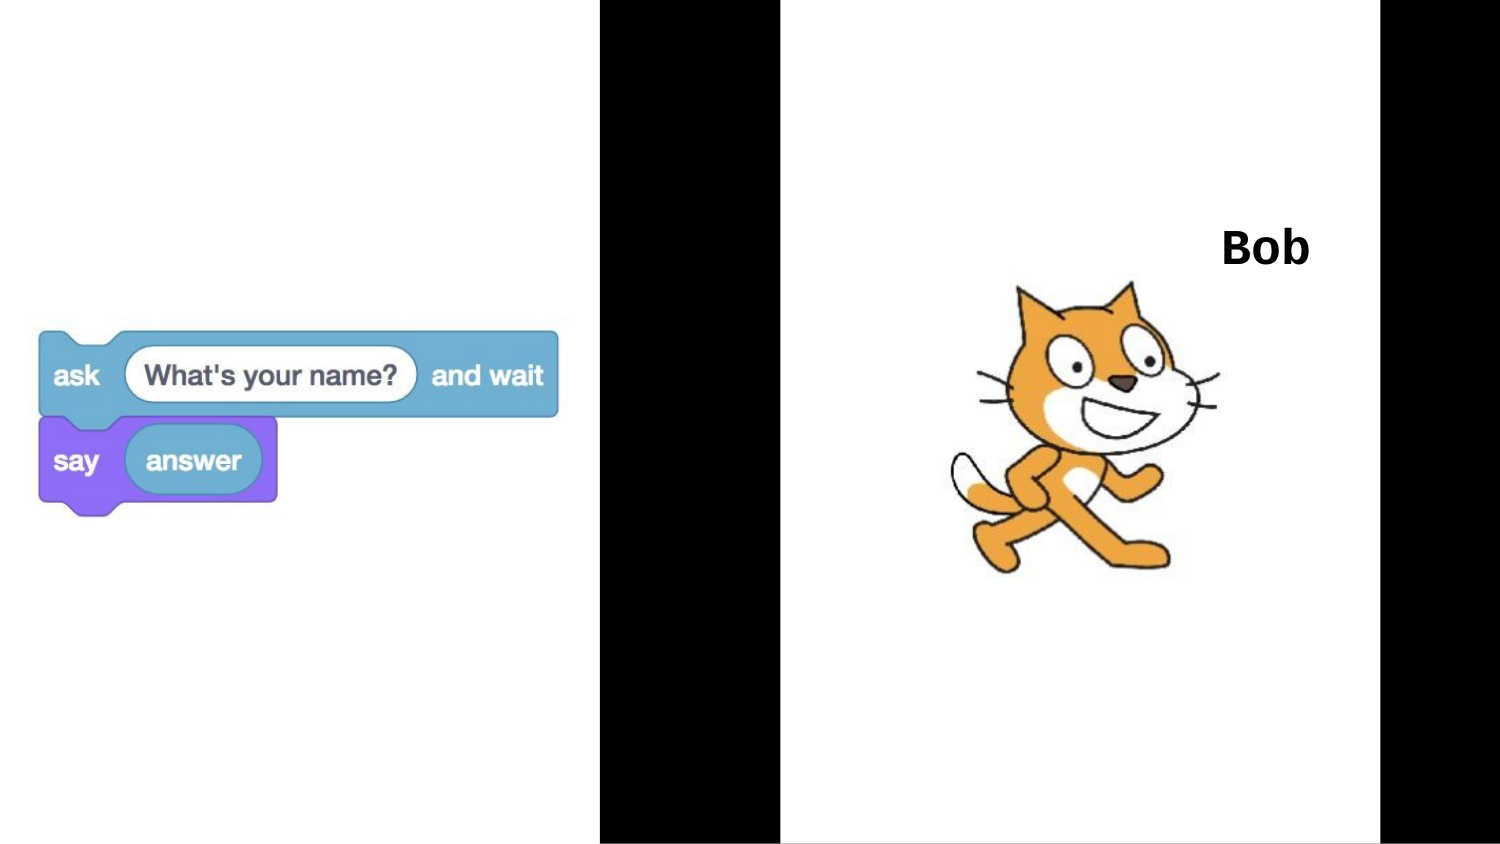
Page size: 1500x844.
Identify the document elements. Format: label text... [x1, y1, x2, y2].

text_box [599, 0, 780, 844]
title Bob [1162, 212, 1369, 284]
text_box [28, 317, 572, 527]
text_box [780, 0, 1381, 844]
text_box [921, 251, 1239, 593]
text_box [0, 0, 599, 844]
text_box [1381, 0, 1500, 844]
